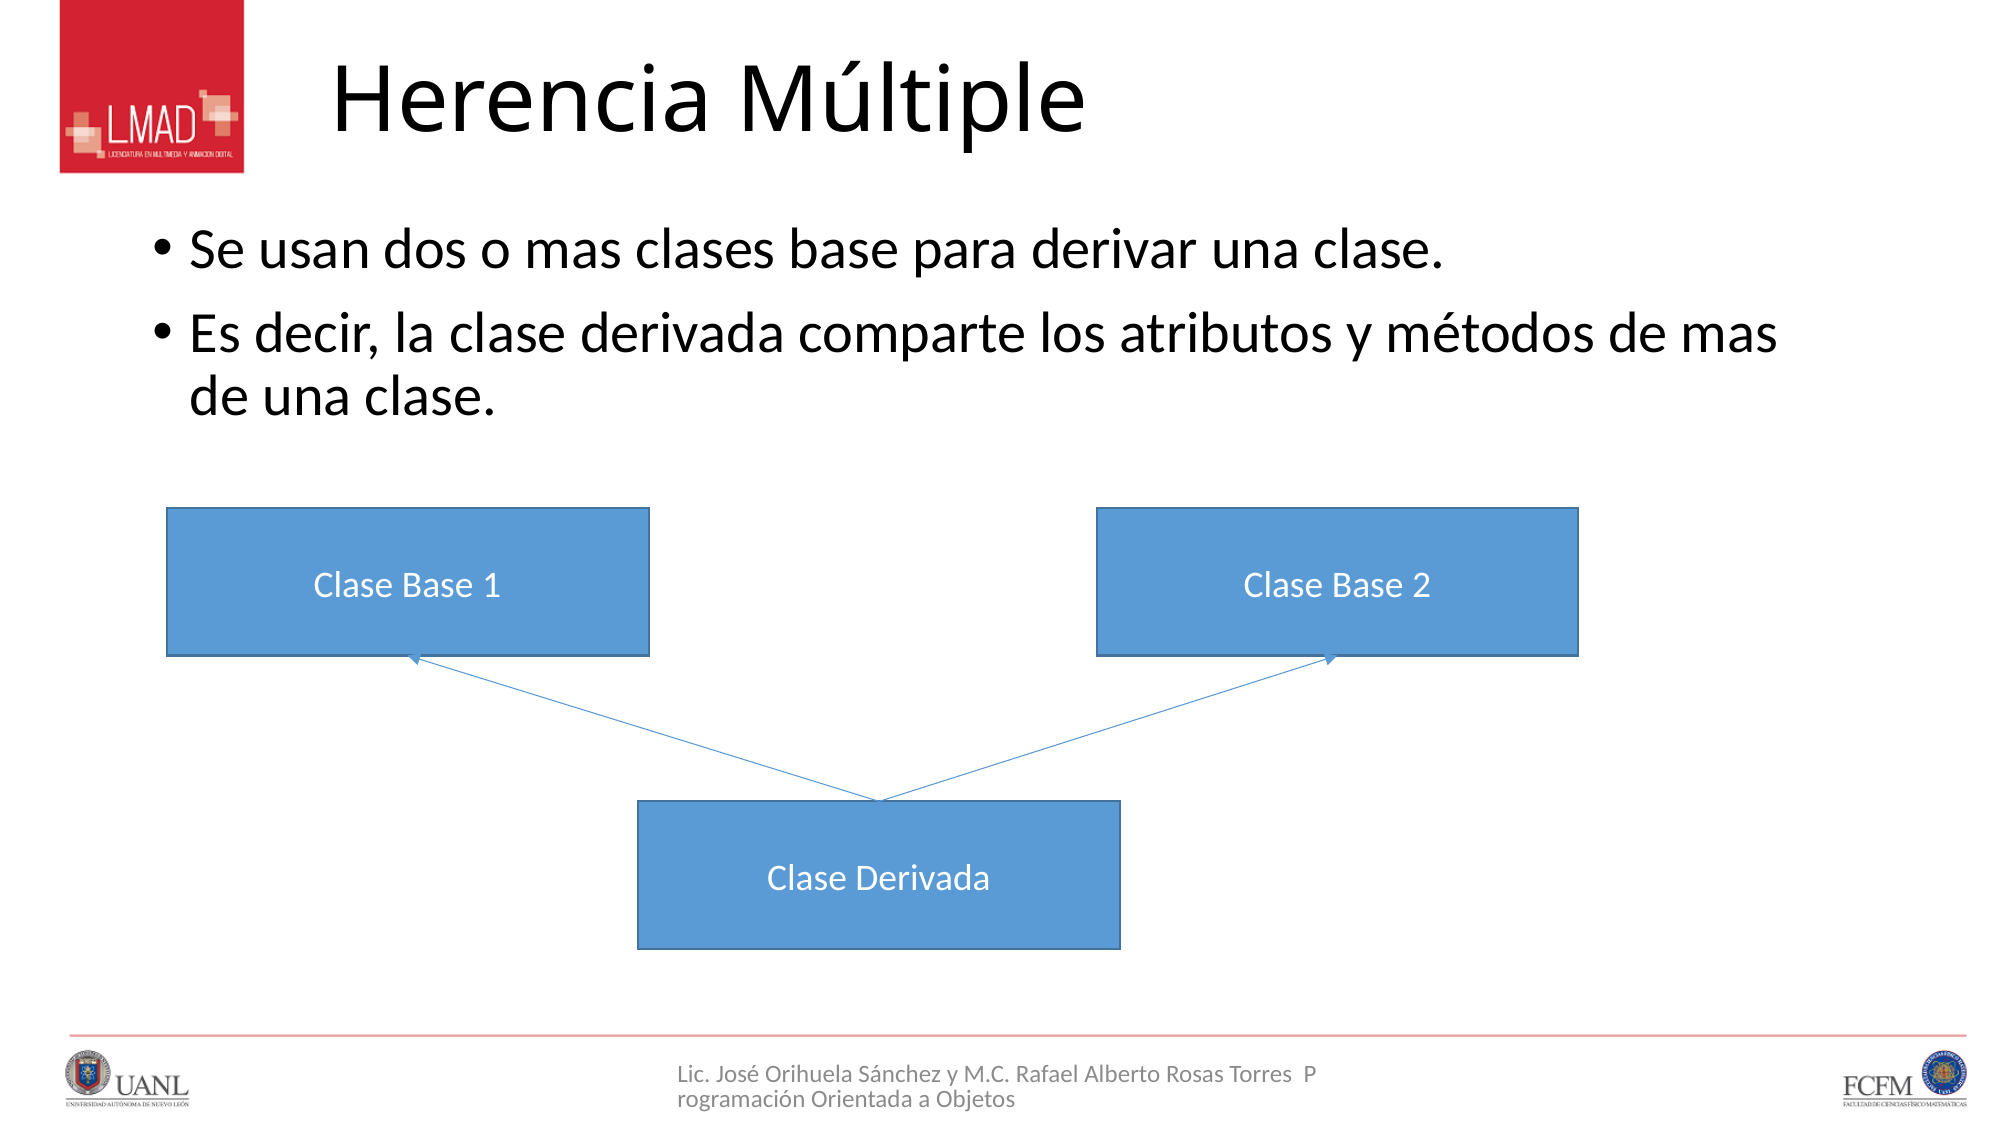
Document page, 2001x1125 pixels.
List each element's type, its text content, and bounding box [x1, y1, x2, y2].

text_box Clase Derivada [637, 802, 1121, 950]
footer Lic. José Orihuela Sánchez y M.C. Rafael Alberto Rosas Torres Programación Orientada a Objetos [662, 1042, 1338, 1103]
title Herencia Múltiple [314, 28, 1863, 176]
picture [0, 0, 2001, 1125]
list Se usan dos o mas clases base para derivar una clase. Es decir, la clase derivada comparte los atributos y métodos de mas de una clase. [137, 210, 1863, 453]
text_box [879, 655, 1338, 802]
text_box Clase Base 2 [1096, 507, 1579, 657]
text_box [407, 655, 879, 802]
text_box Clase Base 1 [166, 507, 650, 657]
